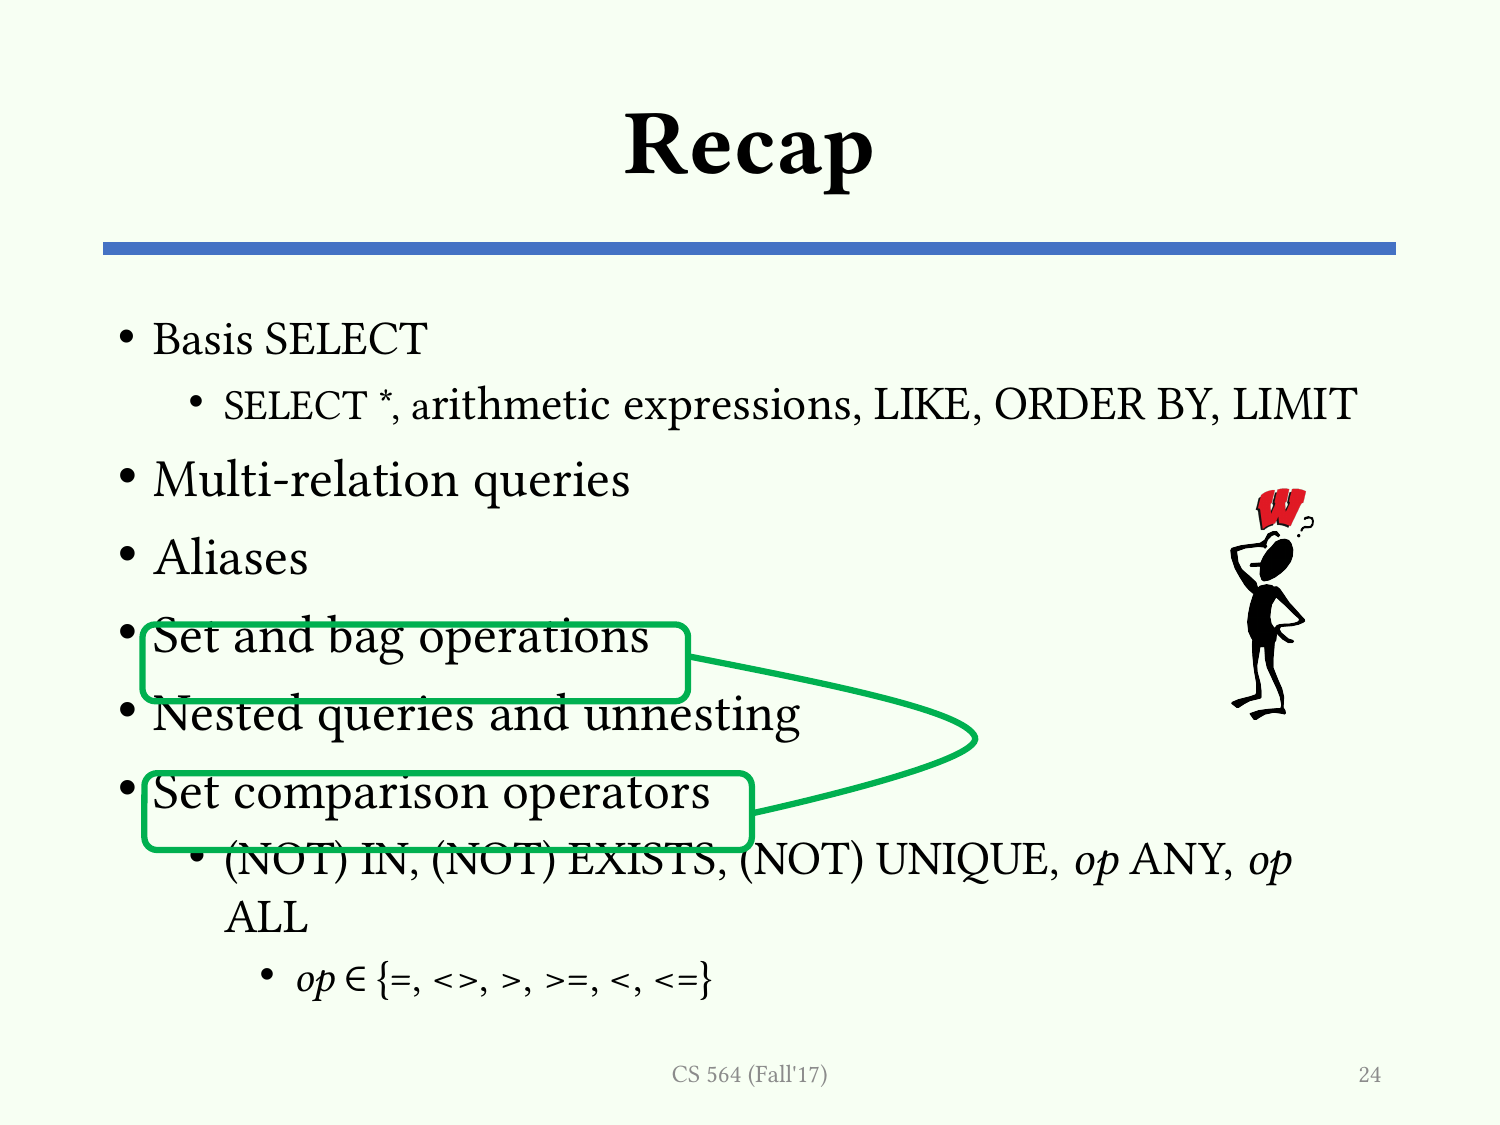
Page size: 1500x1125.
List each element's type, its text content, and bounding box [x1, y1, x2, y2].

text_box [142, 624, 976, 850]
footer CS 564 (Fall'17) [496, 1042, 1004, 1103]
slide_number 24 [1059, 1042, 1397, 1103]
title Recap [103, 35, 1397, 253]
list Basis SELECT SELECT *, arithmetic expressions, LIKE, ORDER BY, LIMIT Multi-relation queries Aliases Set and bag operations Nested queries and unnesting Set comparison operators (NOT) IN, (NOT) EXISTS, (NOT) UNIQUE, op ANY, op ALL op ∈ {=, <>, >, >=, <, <=} [103, 299, 1397, 1027]
picture [1229, 483, 1314, 720]
